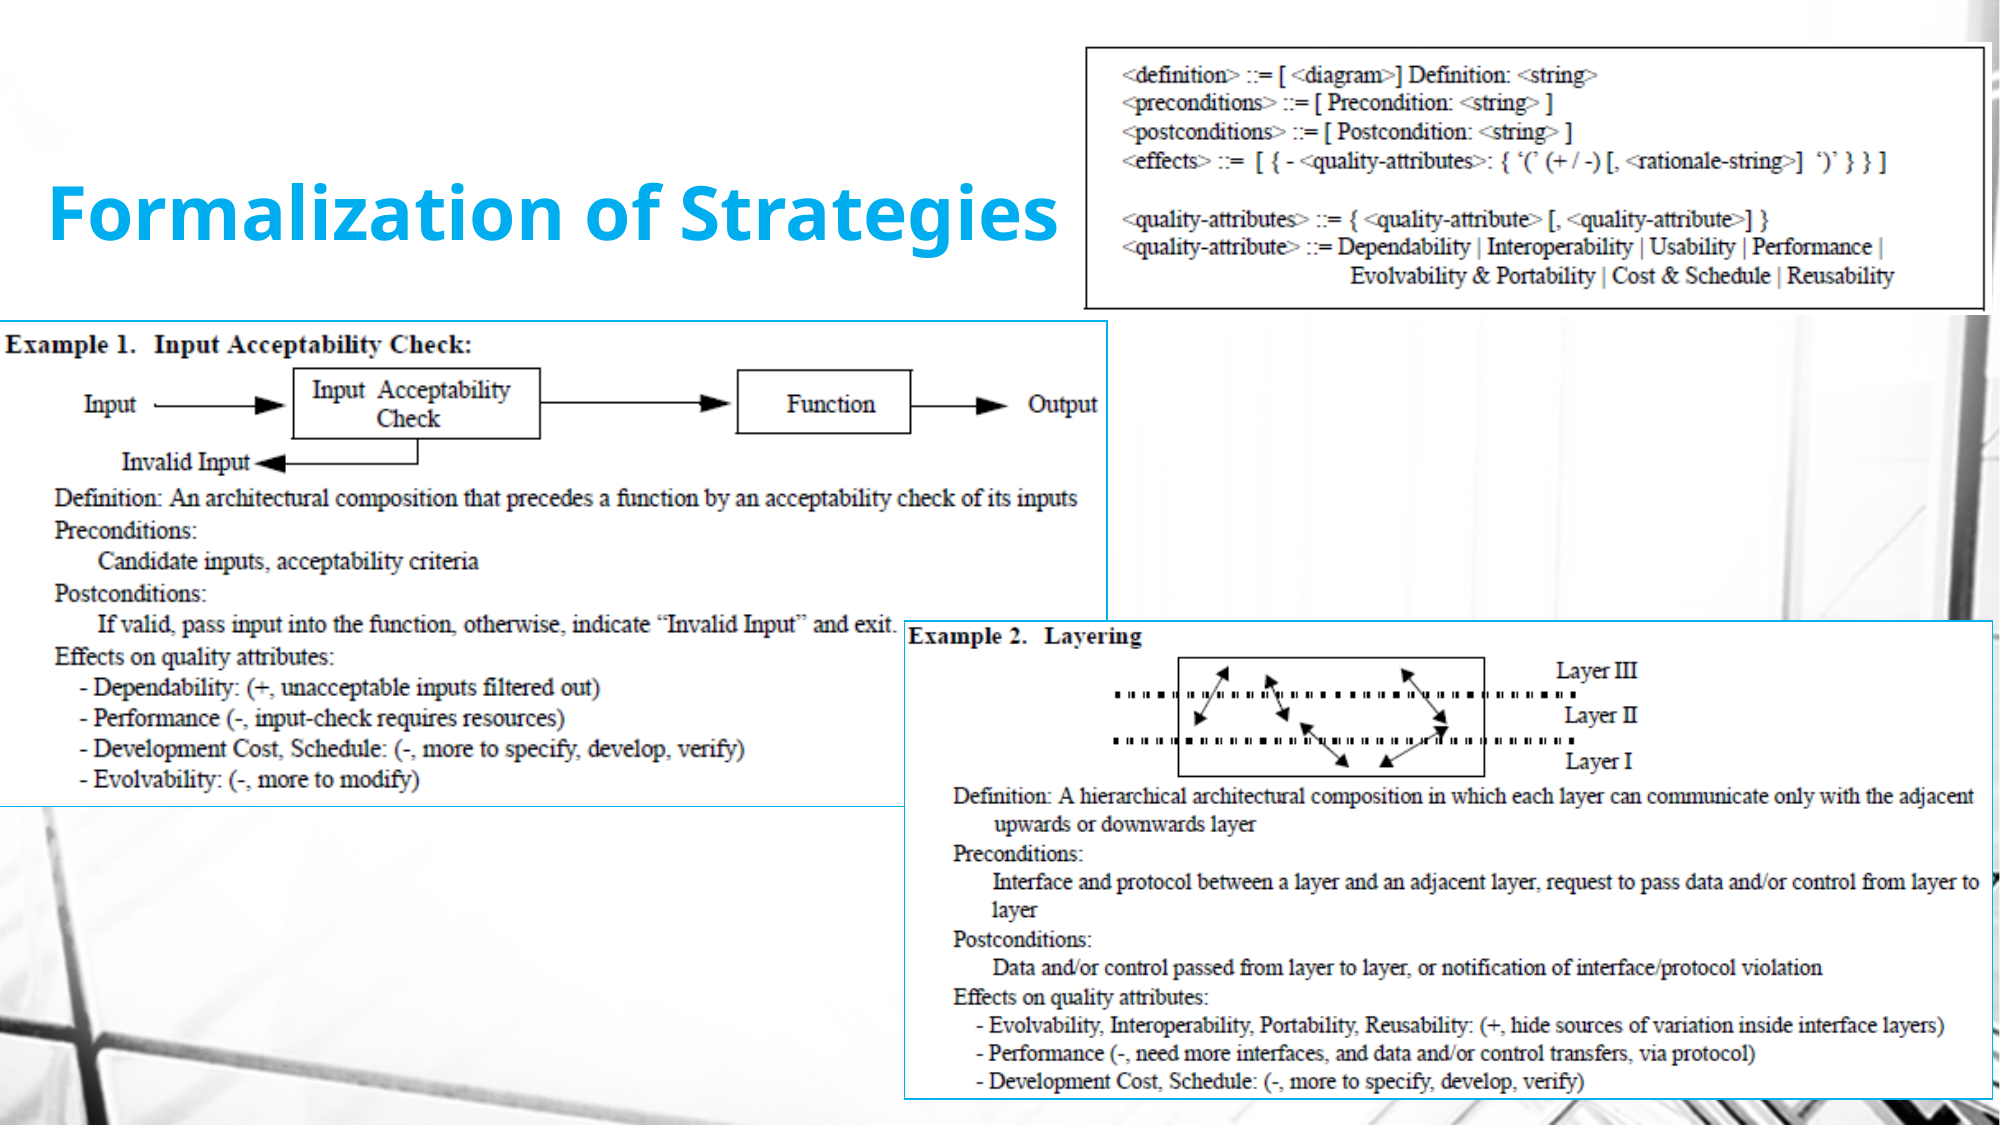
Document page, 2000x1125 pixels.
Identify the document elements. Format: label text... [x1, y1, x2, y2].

picture [0, 0, 2000, 1125]
title Formalization of Strategies [31, 87, 1079, 263]
picture [906, 623, 1991, 1097]
picture [0, 323, 1105, 805]
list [1079, 42, 1992, 315]
